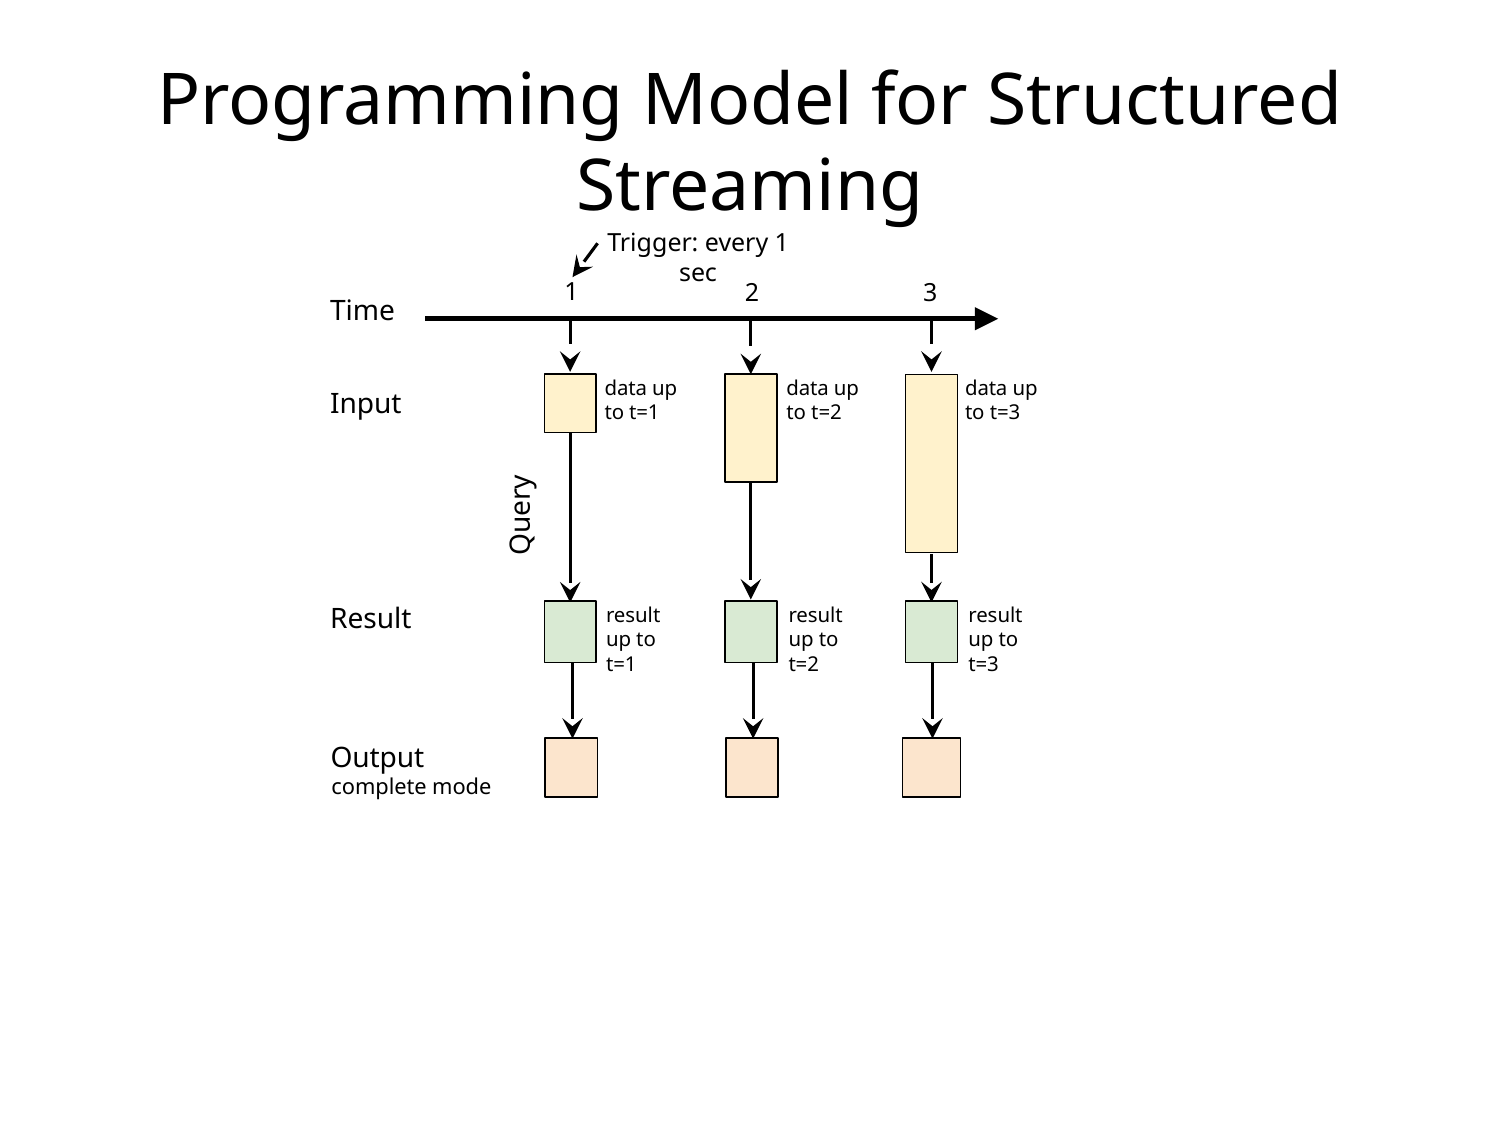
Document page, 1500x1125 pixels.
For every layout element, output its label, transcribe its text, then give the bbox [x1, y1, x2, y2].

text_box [572, 215, 812, 278]
text_box [84, 233, 1277, 929]
title Programming Model for Structured Streaming [75, 45, 1425, 233]
